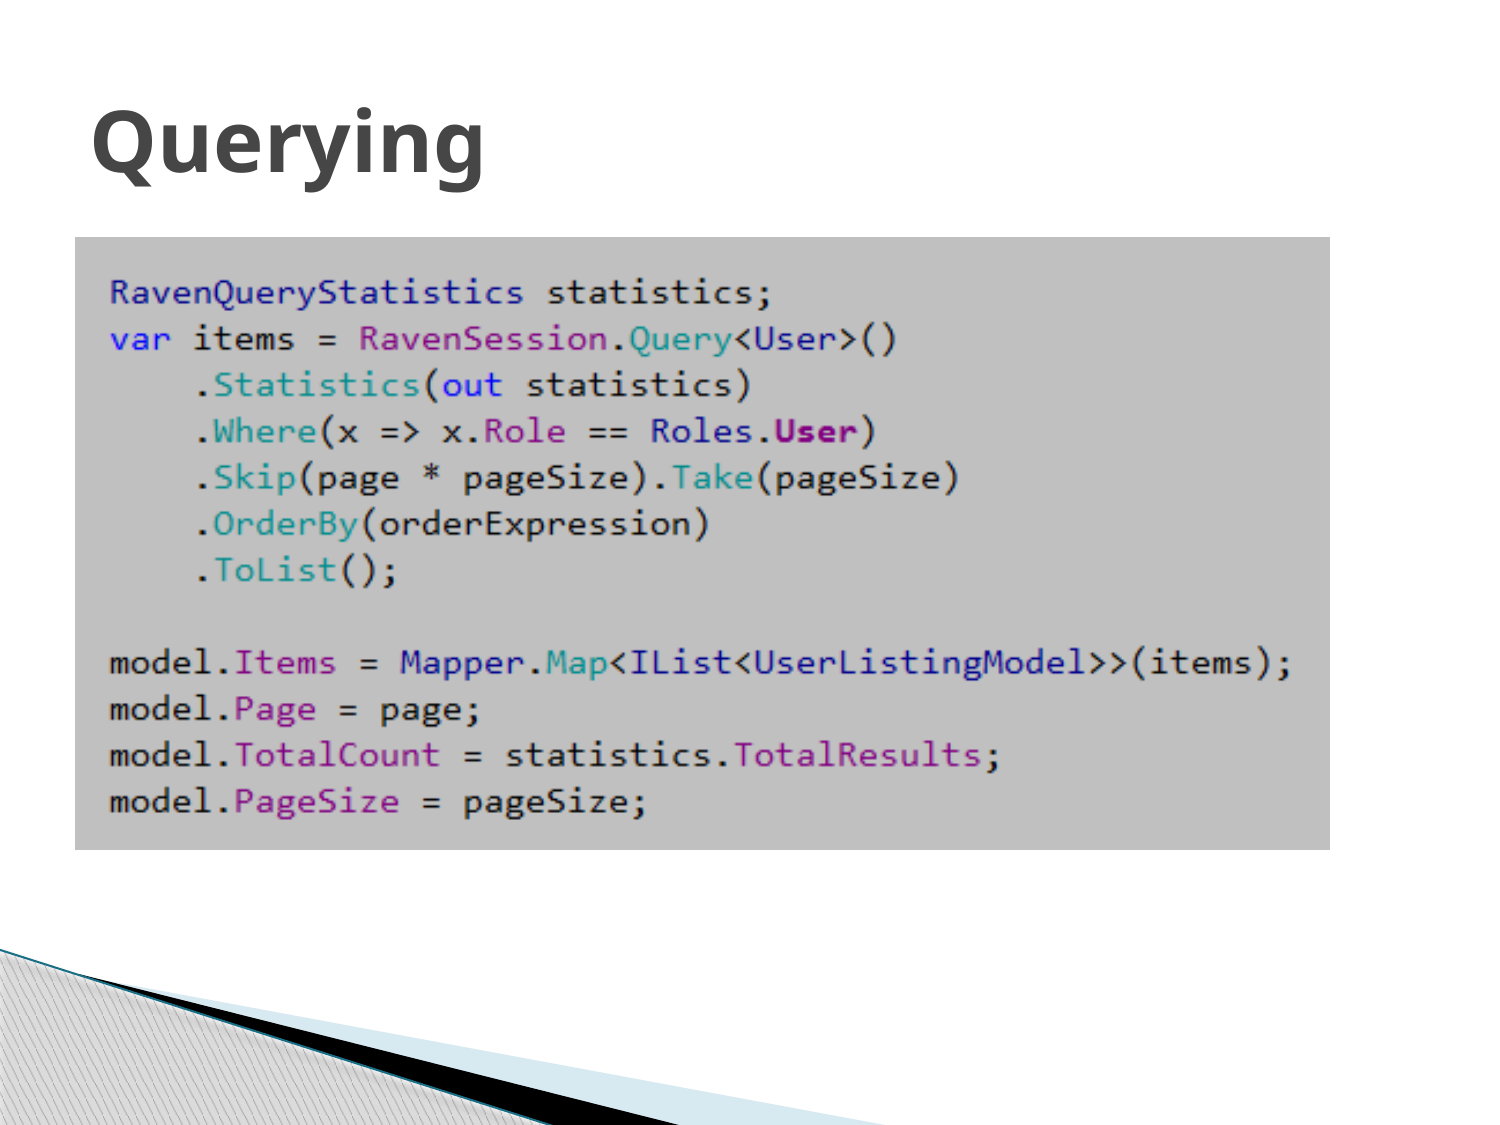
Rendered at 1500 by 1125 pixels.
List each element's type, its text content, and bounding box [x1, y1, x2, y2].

title Querying [75, 45, 1425, 233]
picture [74, 237, 1331, 851]
